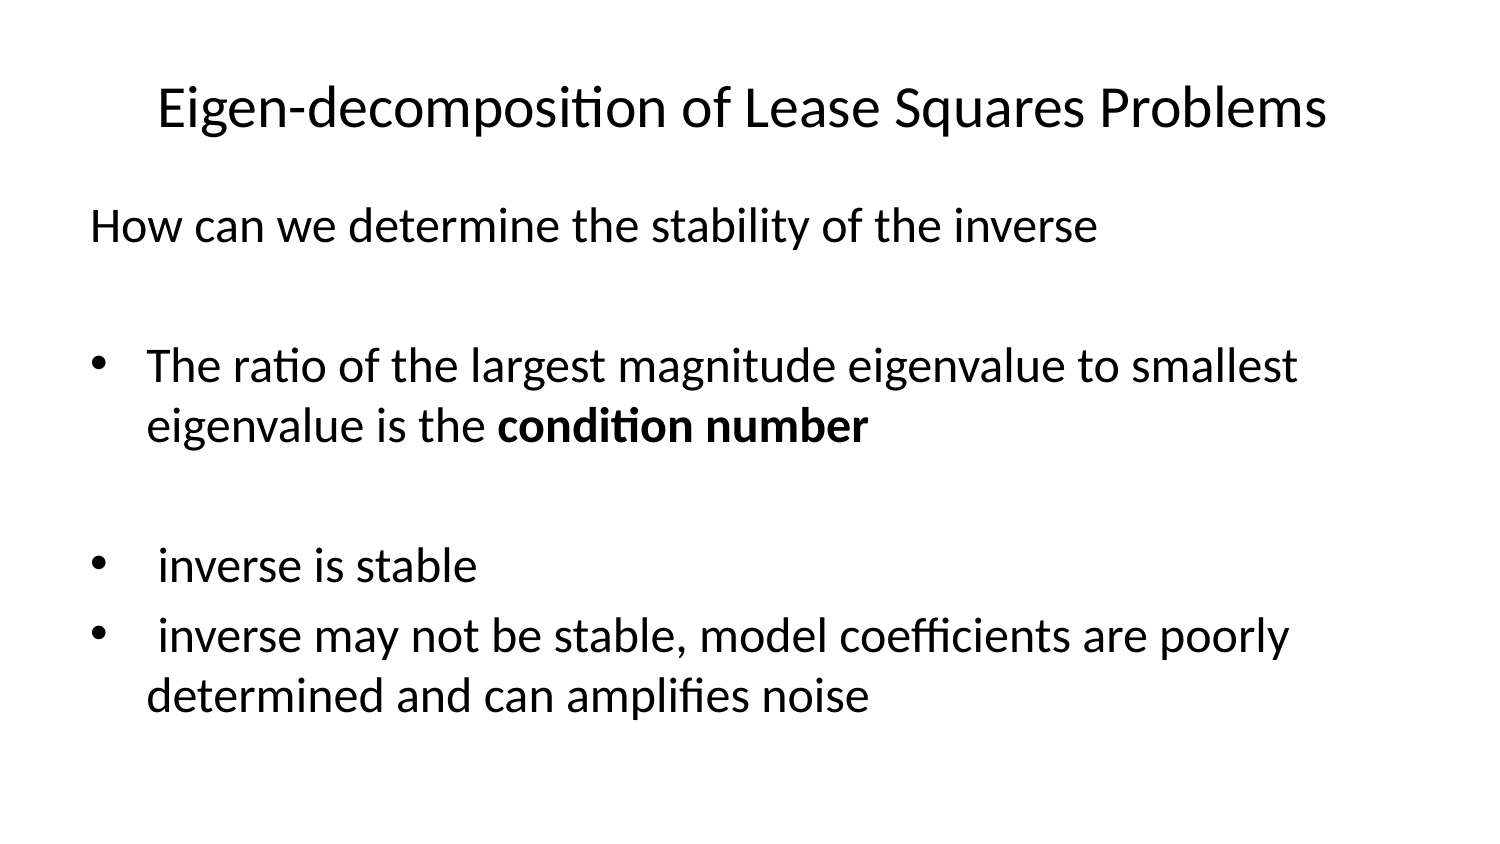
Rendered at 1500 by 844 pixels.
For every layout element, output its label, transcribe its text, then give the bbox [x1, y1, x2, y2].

title Eigen-decomposition of Lease Squares Problems [75, 33, 1425, 175]
